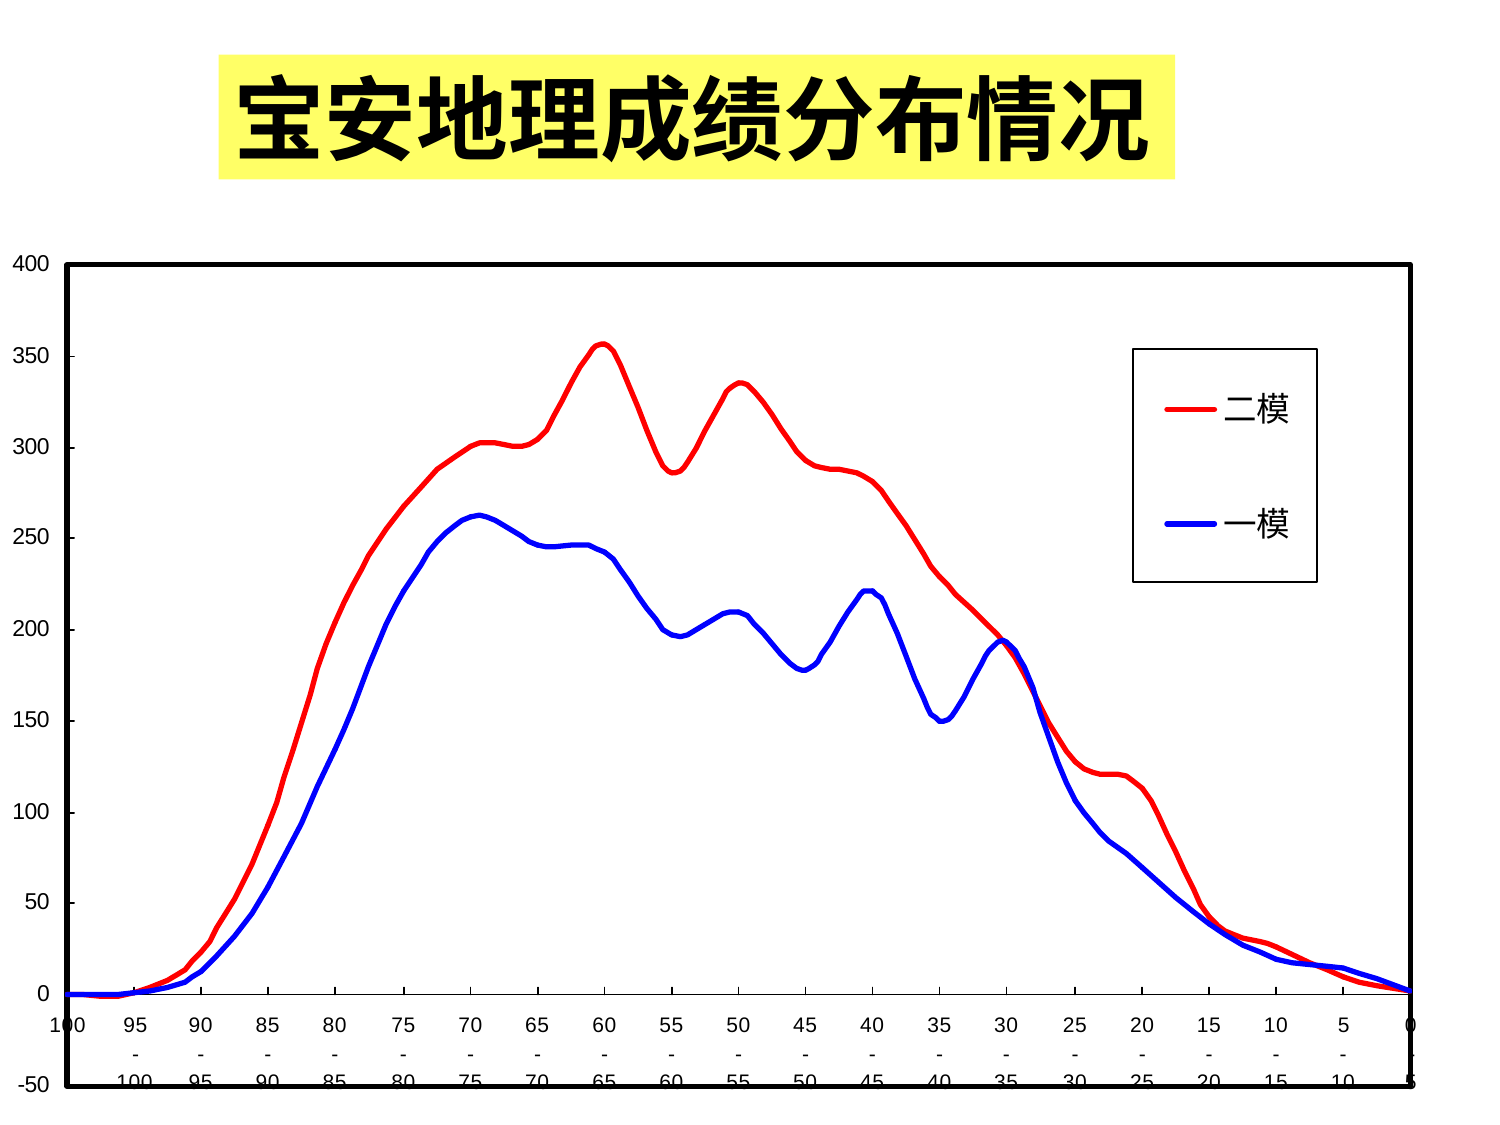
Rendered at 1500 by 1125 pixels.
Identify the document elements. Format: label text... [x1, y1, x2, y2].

text_box 宝安地理成绩分布情况 [218, 54, 1176, 180]
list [0, 209, 1466, 1125]
